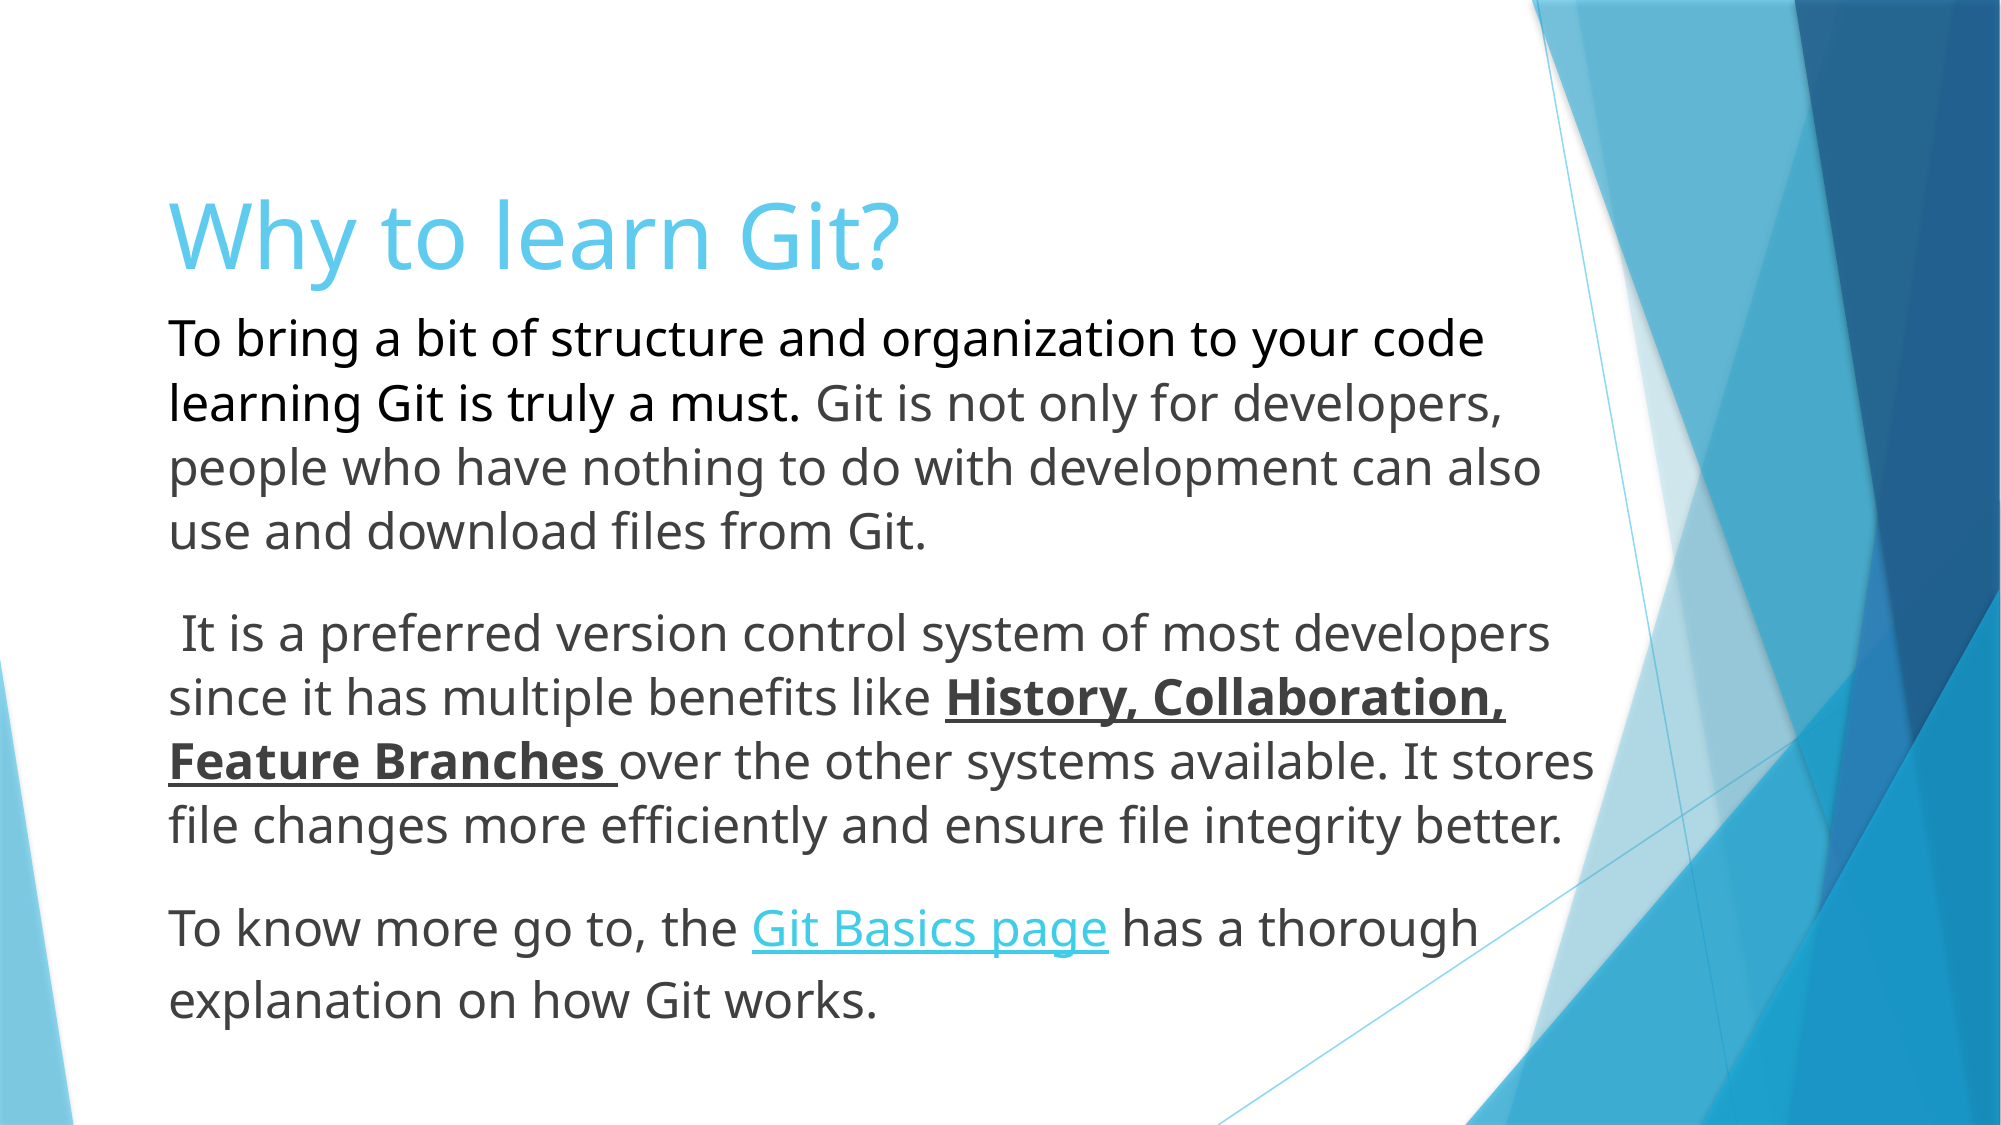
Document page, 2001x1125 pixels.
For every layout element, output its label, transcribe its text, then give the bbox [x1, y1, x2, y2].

list To bring a bit of structure and organization to your code learning Git is truly a must. Git is not only for developers, people who have nothing to do with development can also use and download files from Git. It is a preferred version control system of most developers since it has multiple benefits like History, Collaboration, Feature Branches over the other systems available. It stores file changes more efficiently and ensure file integrity better. To know more go to, the Git Basics page has a thorough explanation on how Git works. [153, 265, 1642, 1066]
title Why to learn Git? [153, 55, 1522, 265]
